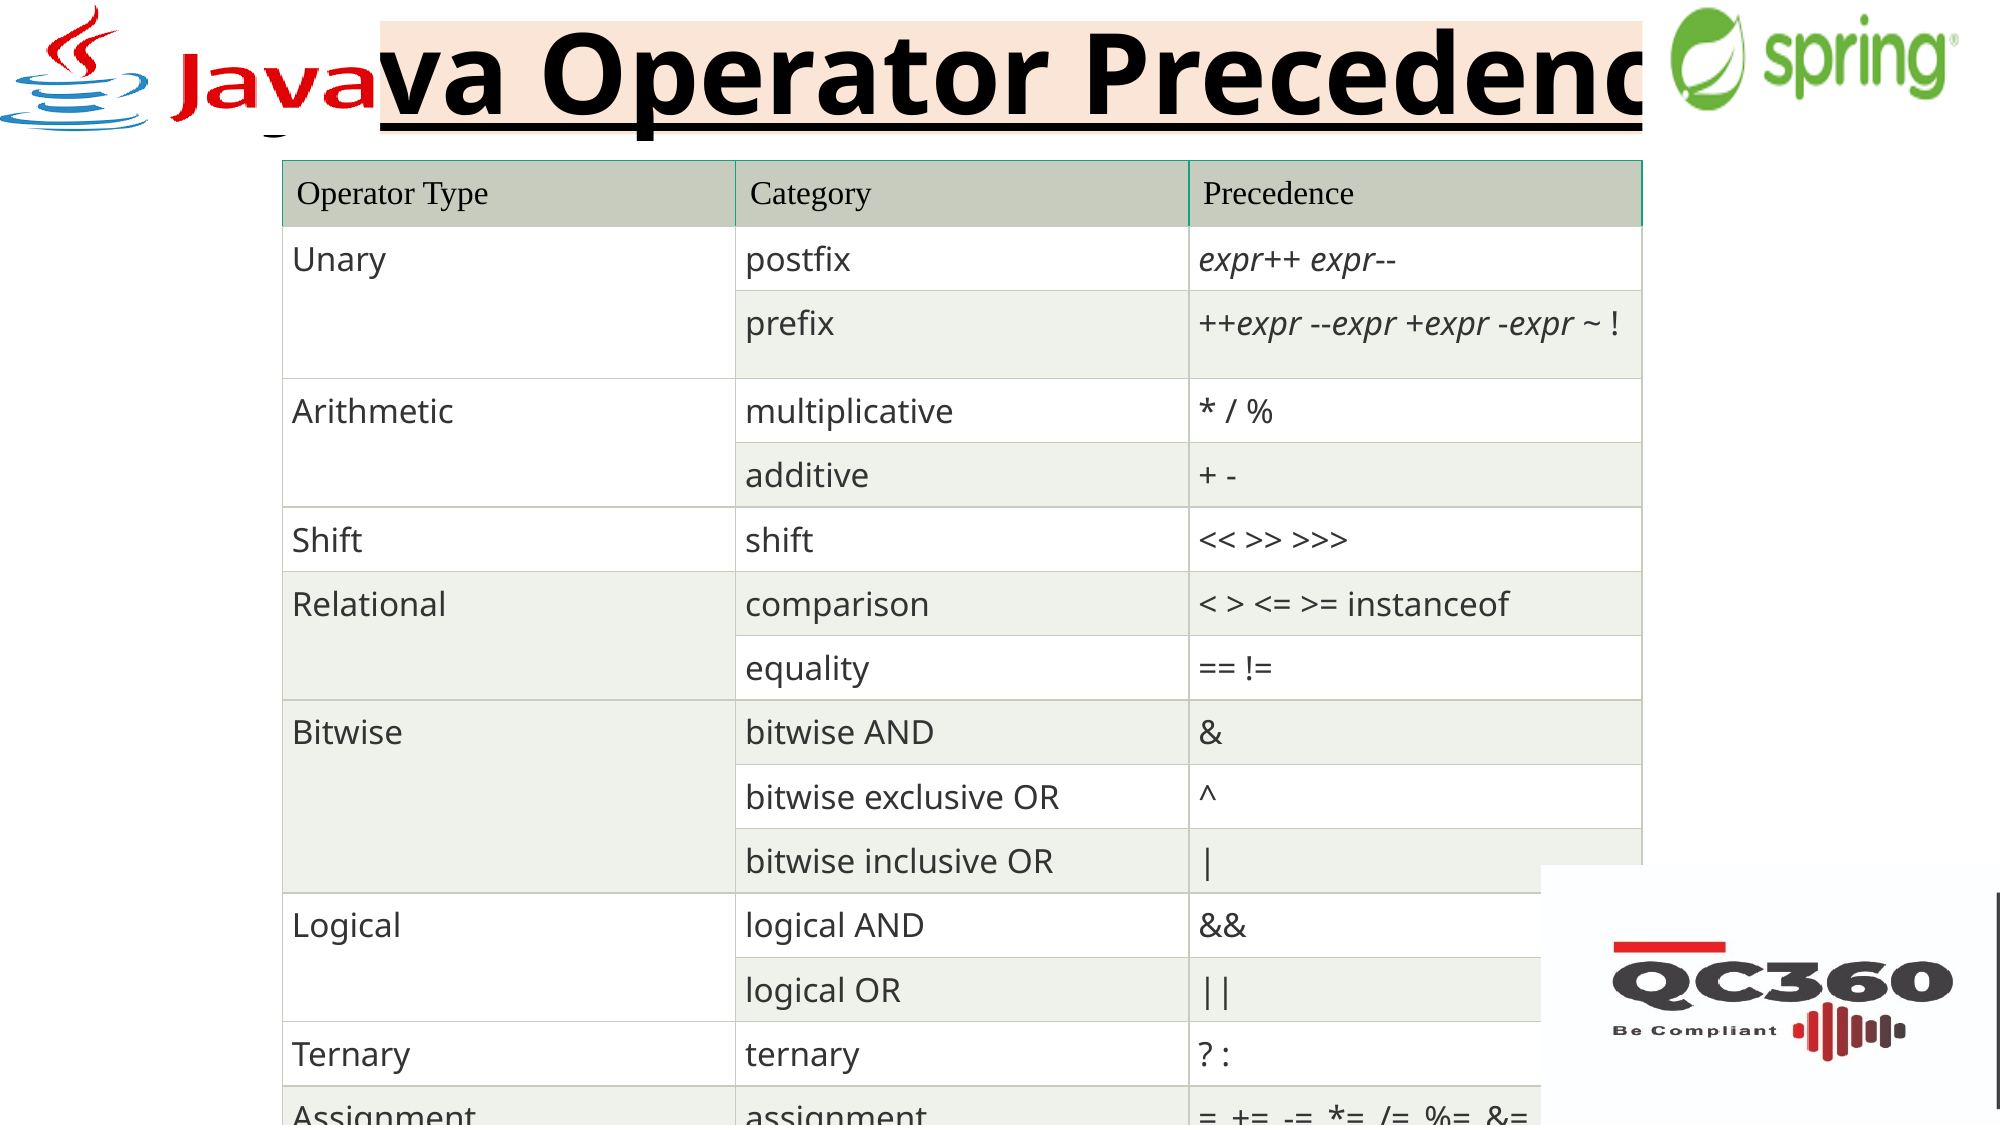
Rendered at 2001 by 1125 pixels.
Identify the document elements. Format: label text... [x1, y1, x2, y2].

table_cell << >> >>> [1190, 508, 1641, 571]
table_cell * / % [1190, 379, 1641, 442]
table_cell bitwise exclusive OR [736, 765, 1188, 828]
table_cell comparison [736, 572, 1188, 635]
table_cell Bitwise [283, 701, 735, 892]
table_cell ++expr --expr +expr -expr ~ ! [1190, 291, 1641, 378]
table_cell bitwise AND [736, 701, 1188, 764]
table_cell Relational [283, 572, 735, 699]
table_cell ternary [736, 1022, 1188, 1085]
table_header Category [736, 161, 1188, 226]
table_cell + - [1190, 443, 1641, 506]
table_cell bitwise inclusive OR [736, 829, 1188, 892]
picture [1642, 0, 1994, 135]
table_cell Unary [283, 227, 735, 378]
table_cell shift [736, 508, 1188, 571]
table_cell == != [1190, 636, 1641, 699]
table_cell ^ [1190, 765, 1641, 828]
table_cell < > <= >= instanceof [1190, 572, 1641, 635]
table_cell = += -= *= /= %= &= ^= |= <<= >>= >>>= [1190, 1087, 1541, 1125]
table_cell logical OR [736, 958, 1188, 1021]
picture [1541, 865, 2000, 1125]
title Java Operator Precedence [381, 21, 1642, 135]
table_cell && [1190, 894, 1541, 957]
table_header Precedence [1190, 161, 1641, 226]
table_cell Logical [283, 894, 735, 1021]
table_cell Assignment [283, 1087, 735, 1125]
table_cell additive [736, 443, 1188, 506]
table_cell || [1190, 958, 1541, 1021]
table_cell prefix [736, 291, 1188, 378]
table_cell expr++ expr-- [1190, 227, 1641, 290]
table_cell | [1190, 829, 1641, 892]
table_cell ? : [1190, 1022, 1541, 1085]
table_cell Ternary [283, 1022, 735, 1085]
table_cell logical AND [736, 894, 1188, 957]
table_cell & [1190, 701, 1641, 764]
table_cell assignment [736, 1087, 1188, 1125]
table_cell equality [736, 636, 1188, 699]
table_cell Shift [283, 508, 735, 571]
table_cell multiplicative [736, 379, 1188, 442]
table_header Operator Type [283, 161, 735, 226]
table_cell postfix [736, 227, 1188, 290]
picture [0, 0, 381, 135]
table_cell Arithmetic [283, 379, 735, 506]
